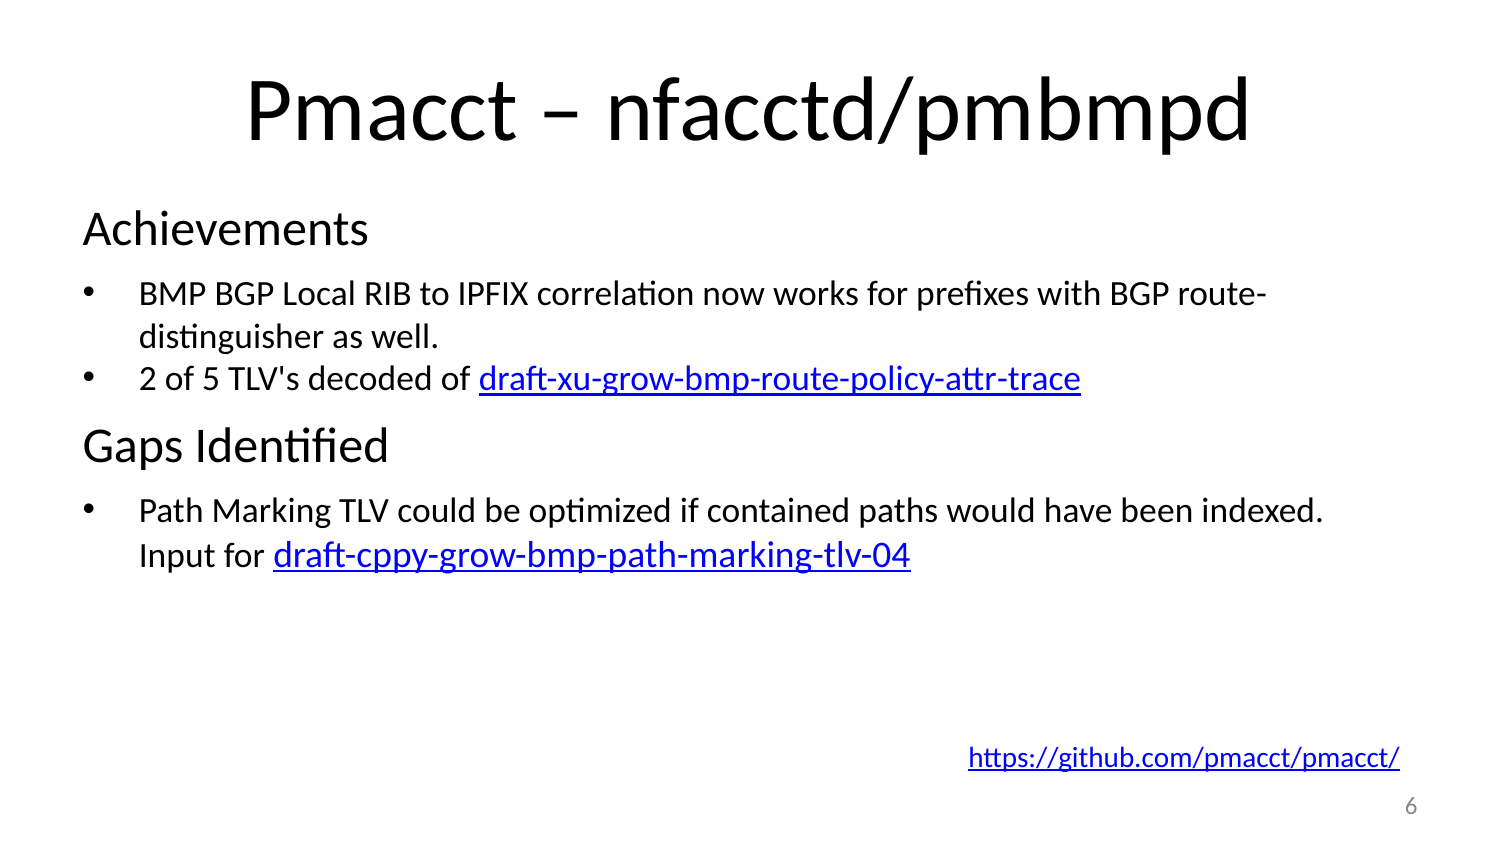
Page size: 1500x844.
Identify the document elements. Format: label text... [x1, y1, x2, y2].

title Pmacct – nfacctd/pmbmpd [74, 33, 1426, 175]
list Achievements BMP BGP Local RIB to IPFIX correlation now works for prefixes with BGP route-distinguisher as well. 2 of 5 TLV's decoded of draft-xu-grow-bmp-route-policy-attr-trace Gaps Identified Path Marking TLV could be optimized if contained paths would have been indexed. Input for draft-cppy-grow-bmp-path-marking-tlv-04 https://github.com/pmacct/pmacct/ [74, 187, 1408, 775]
slide_number 6 [1394, 781, 1426, 828]
